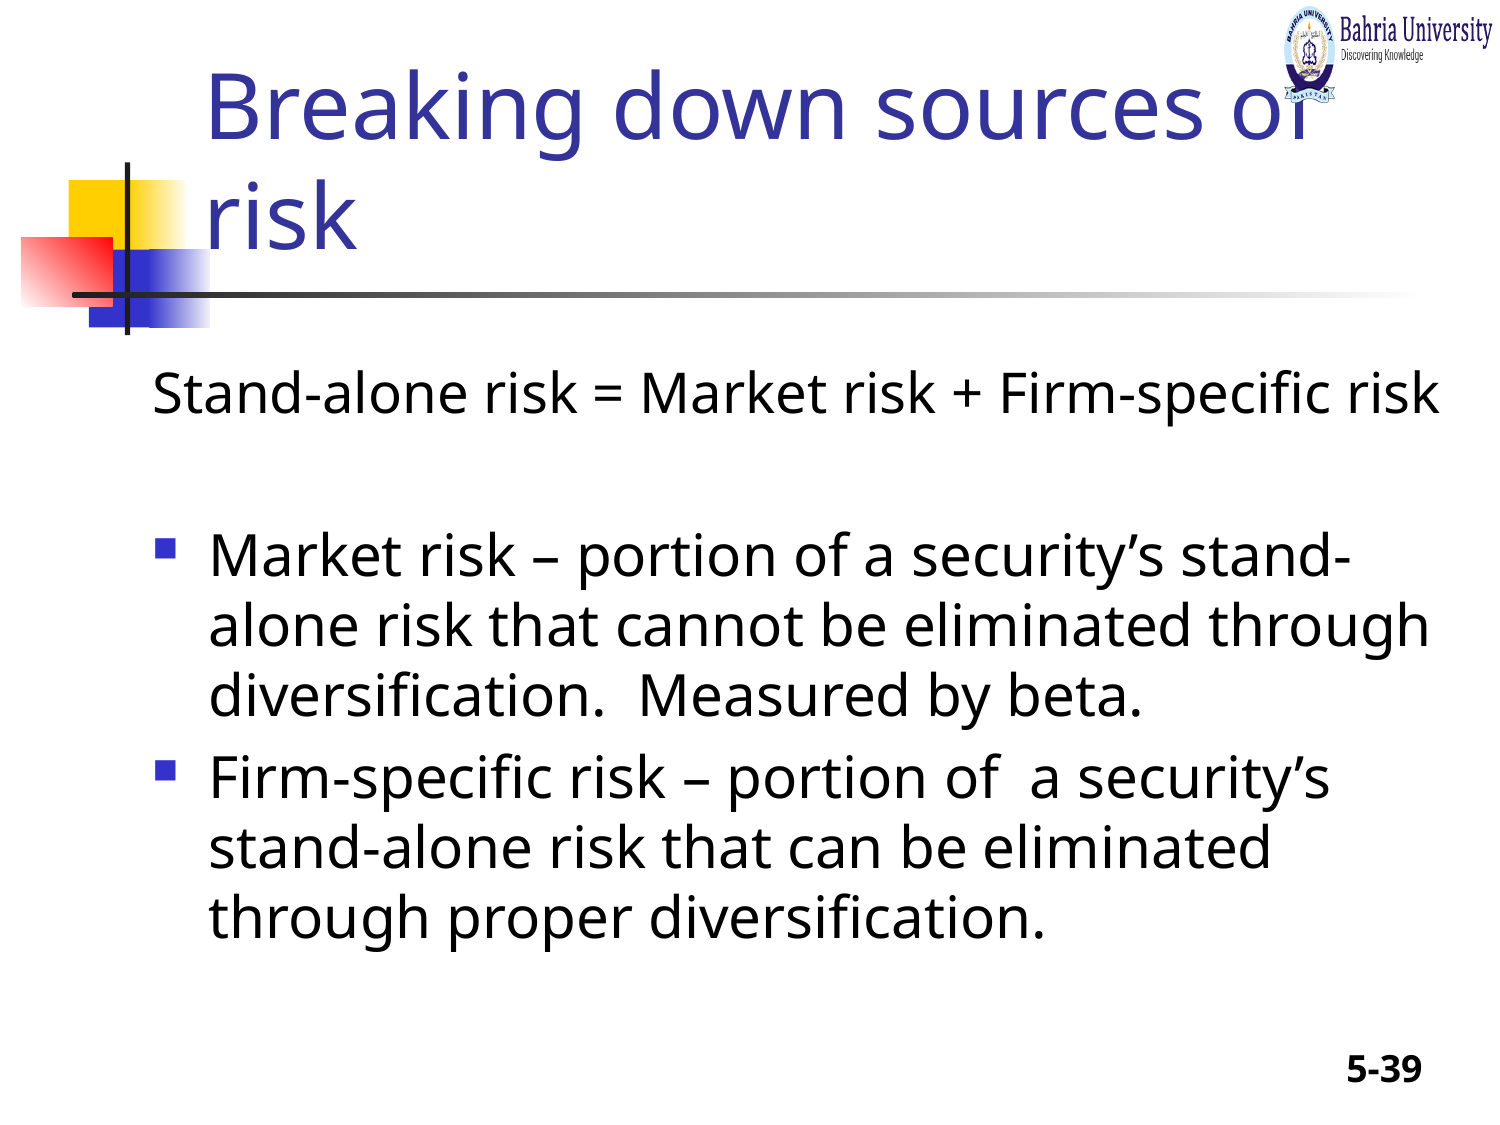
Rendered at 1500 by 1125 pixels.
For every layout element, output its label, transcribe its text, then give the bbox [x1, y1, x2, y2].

picture [1284, 6, 1500, 103]
title Breaking down sources of risk [188, 35, 1468, 275]
list Stand-alone risk = Market risk + Firm-specific risk Market risk – portion of a security’s stand-alone risk that cannot be eliminated through diversification. Measured by beta. Firm-specific risk – portion of a security’s stand-alone risk that can be eliminated through proper diversification. [137, 350, 1463, 1025]
